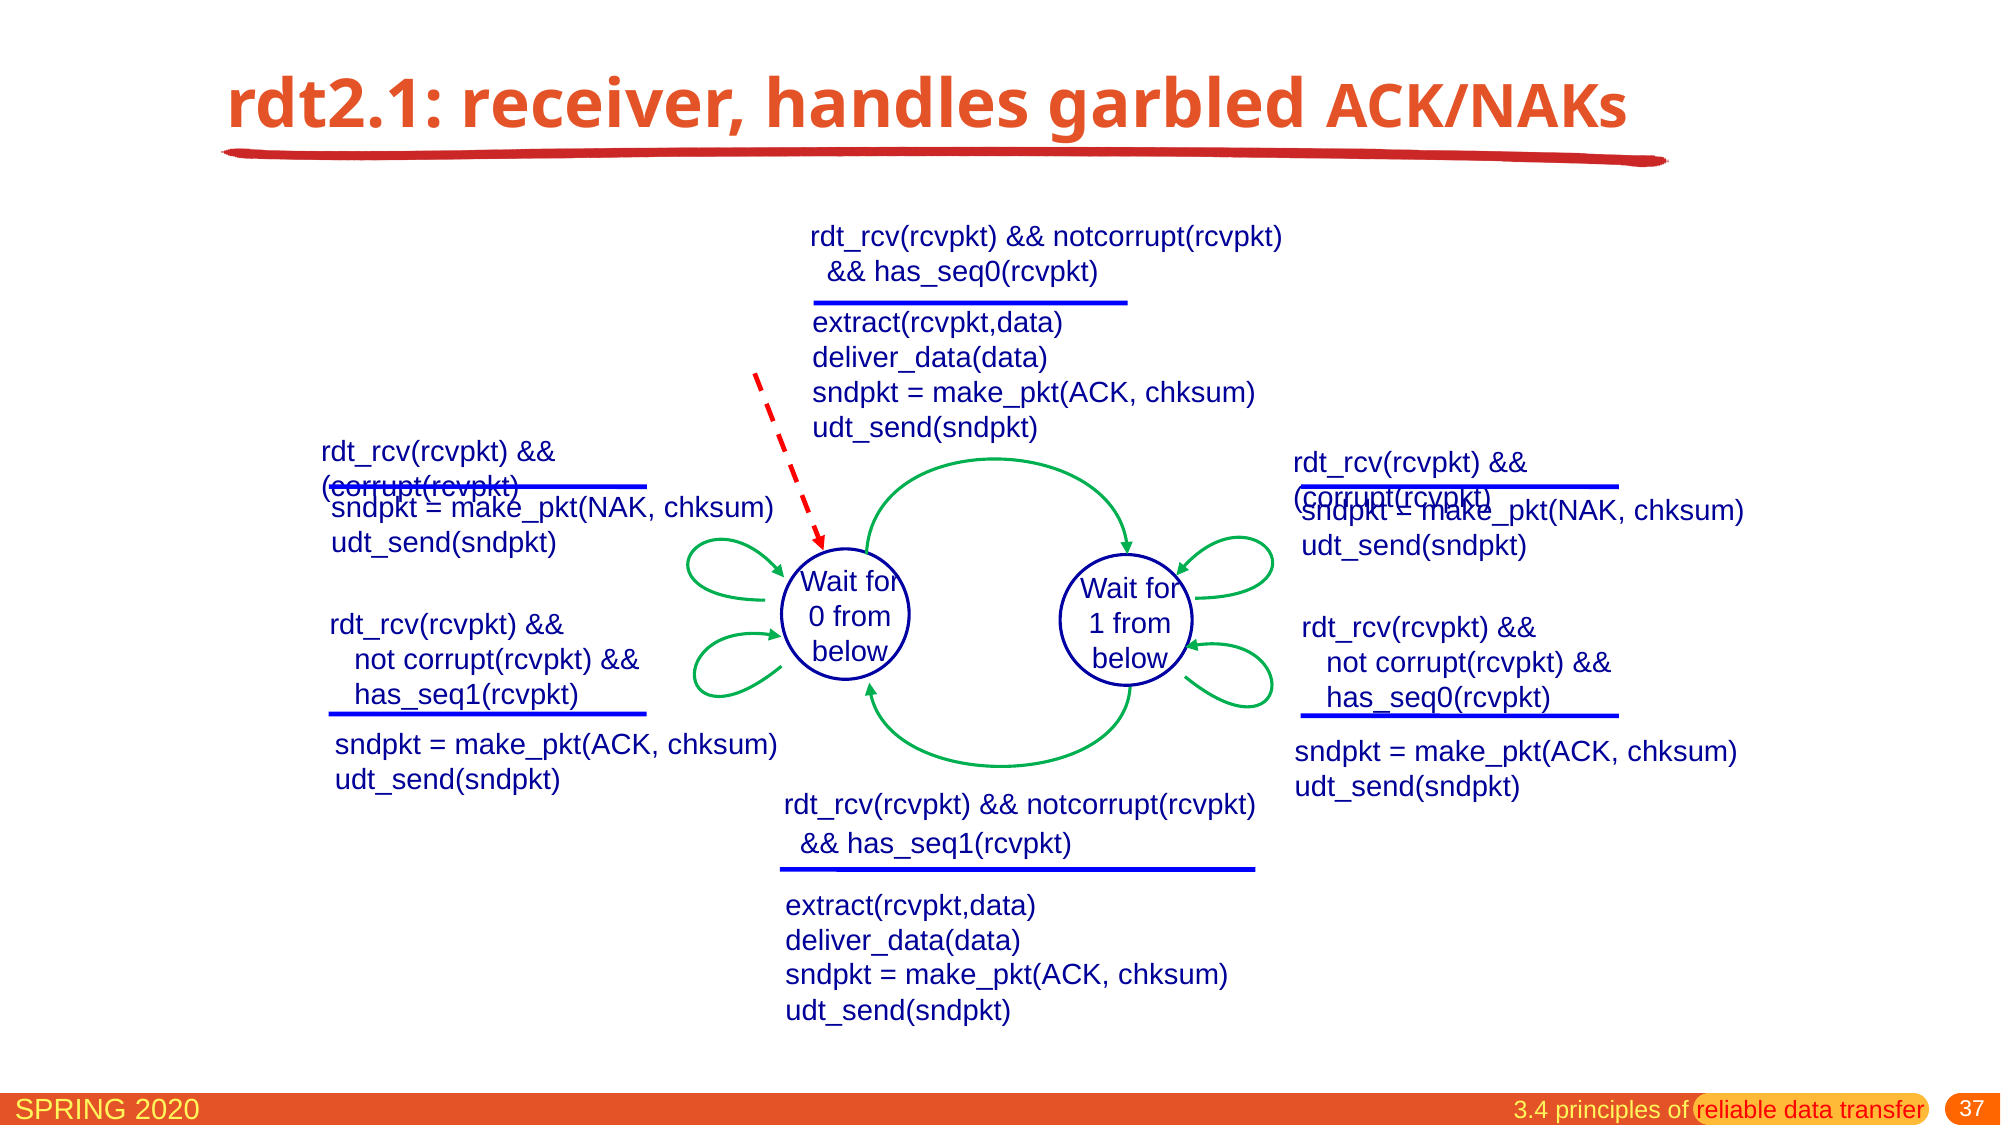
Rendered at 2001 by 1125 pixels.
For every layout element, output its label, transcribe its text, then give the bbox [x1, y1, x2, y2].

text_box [1059, 563, 1173, 686]
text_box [305, 424, 813, 632]
text_box 3.4 principles of reliable data transfer [1498, 1086, 1951, 1125]
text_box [1174, 435, 1784, 630]
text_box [808, 563, 916, 680]
title rdt2.1: receiver, handles garbled ACK/NAKs [211, 22, 1685, 143]
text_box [768, 682, 1403, 1042]
picture [214, 141, 1685, 173]
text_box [314, 641, 803, 786]
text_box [1178, 600, 1763, 793]
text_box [795, 209, 1449, 555]
